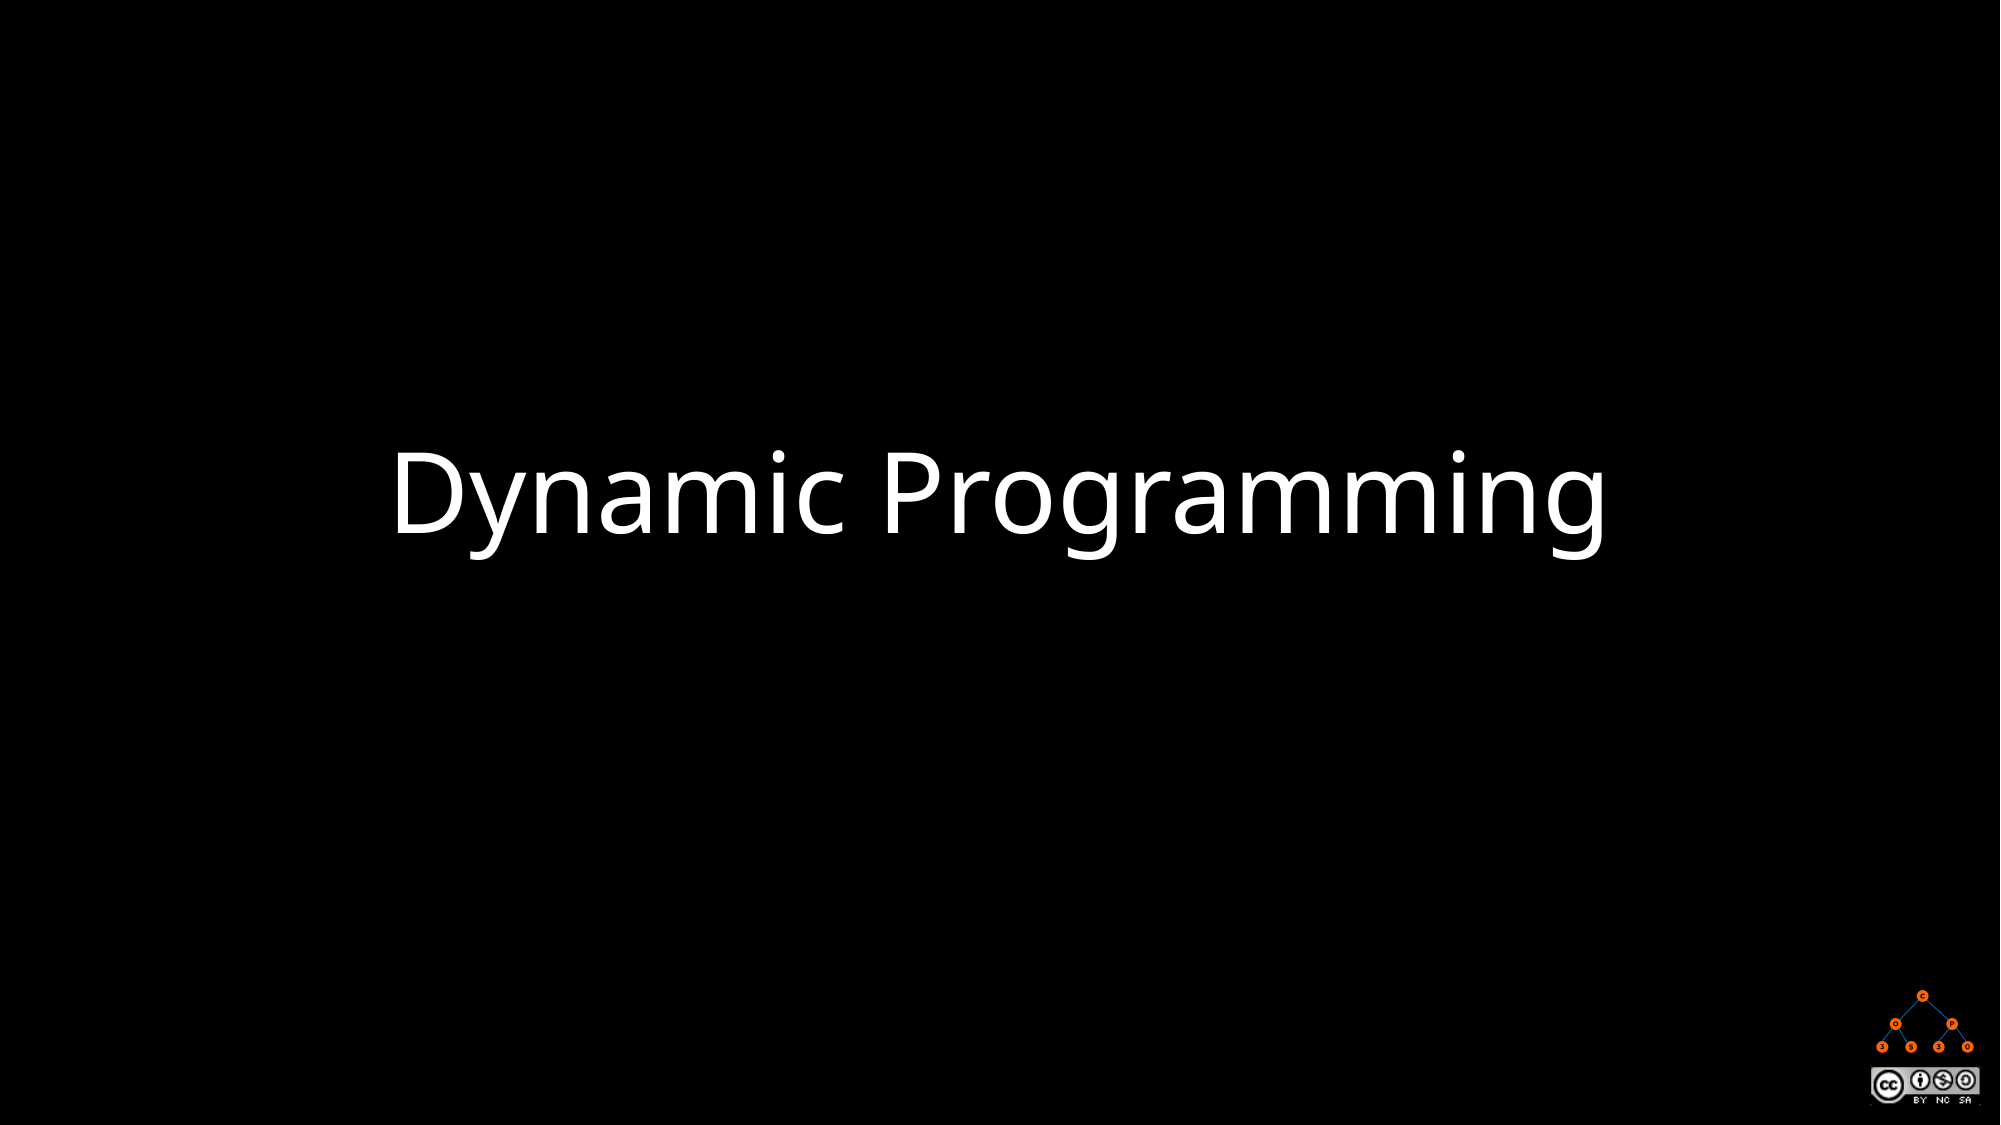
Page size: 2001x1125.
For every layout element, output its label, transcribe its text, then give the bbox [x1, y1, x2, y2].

text_box Dynamic Programming [94, 413, 1906, 564]
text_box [1856, 982, 1995, 1106]
